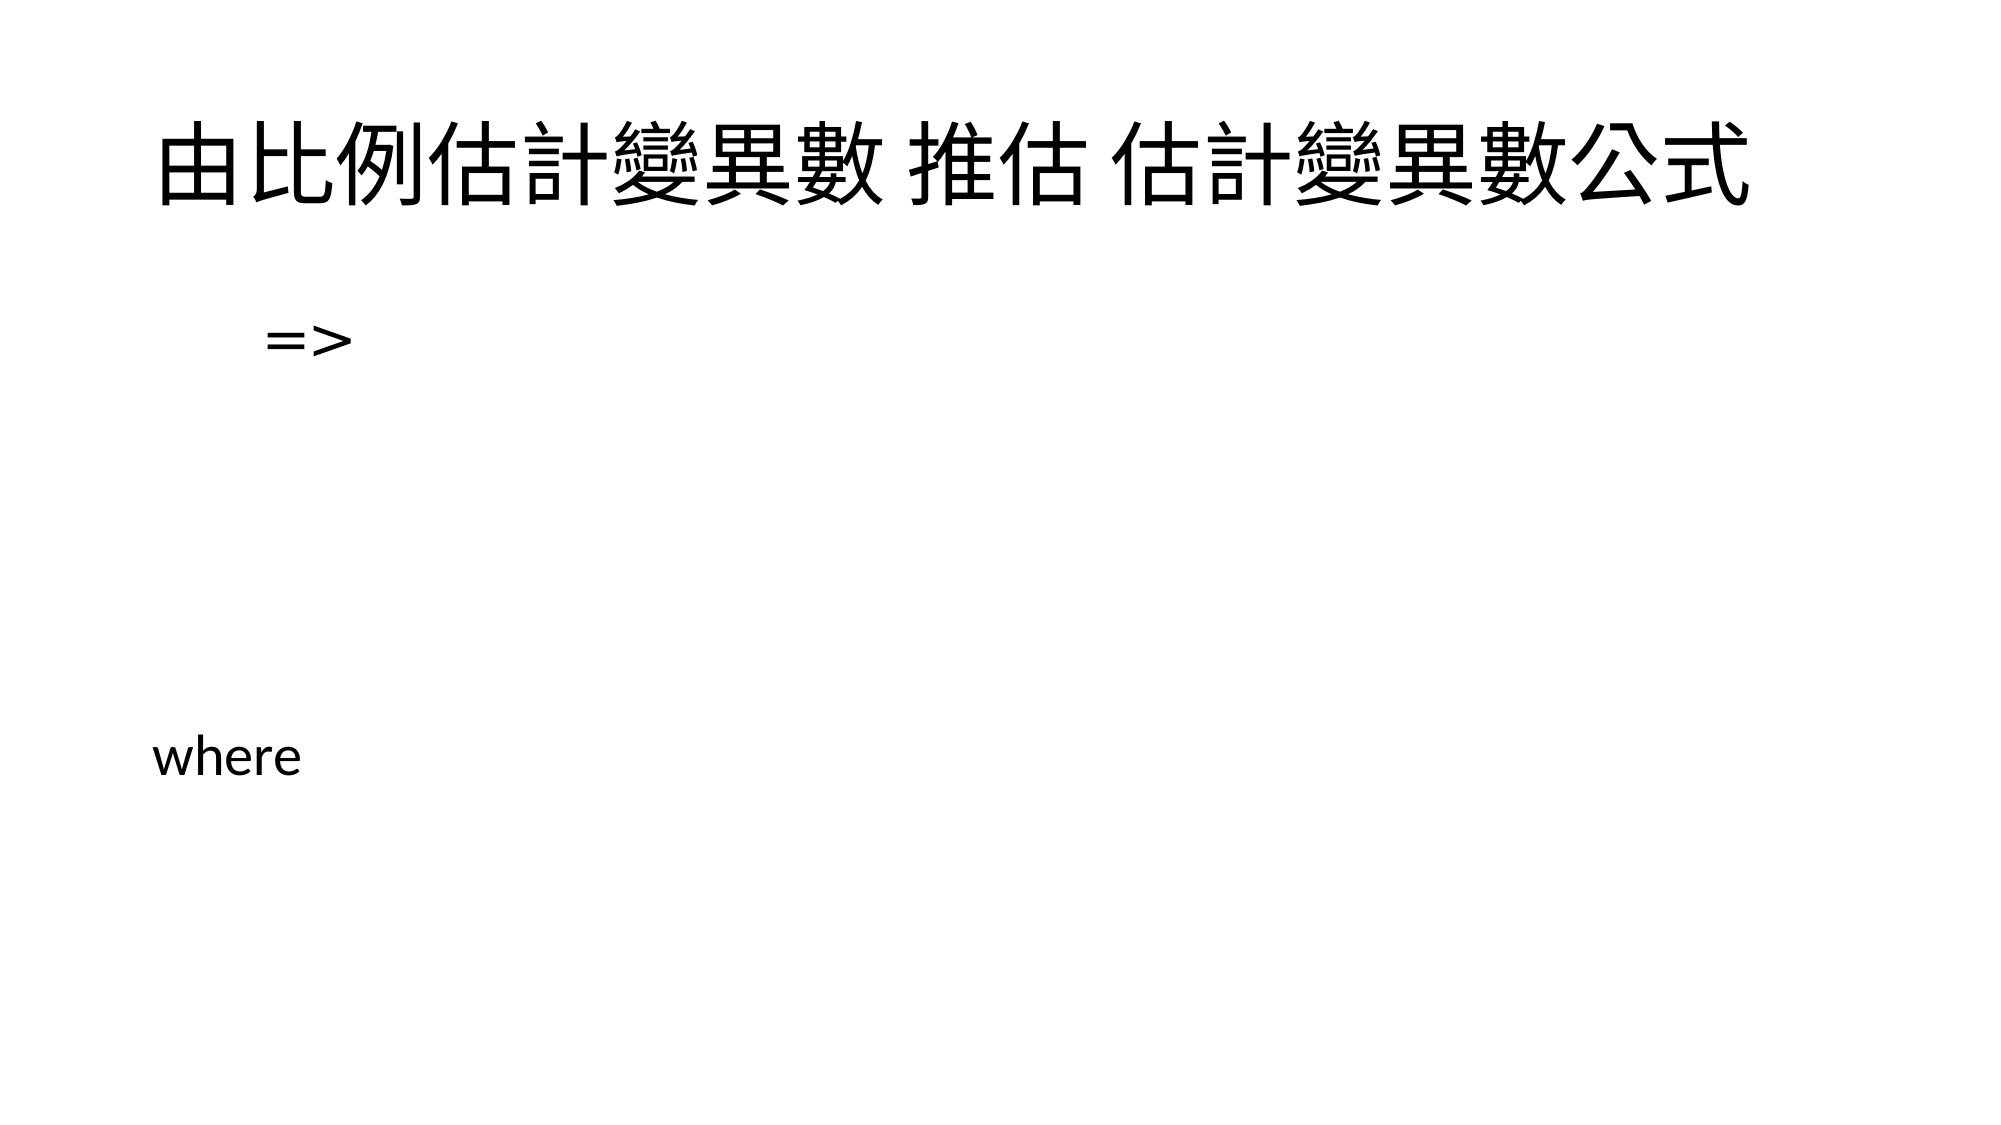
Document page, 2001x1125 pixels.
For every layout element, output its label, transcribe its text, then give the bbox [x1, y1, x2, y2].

title 由比例估計變異數 推估 估計變異數公式 [137, 59, 1863, 278]
